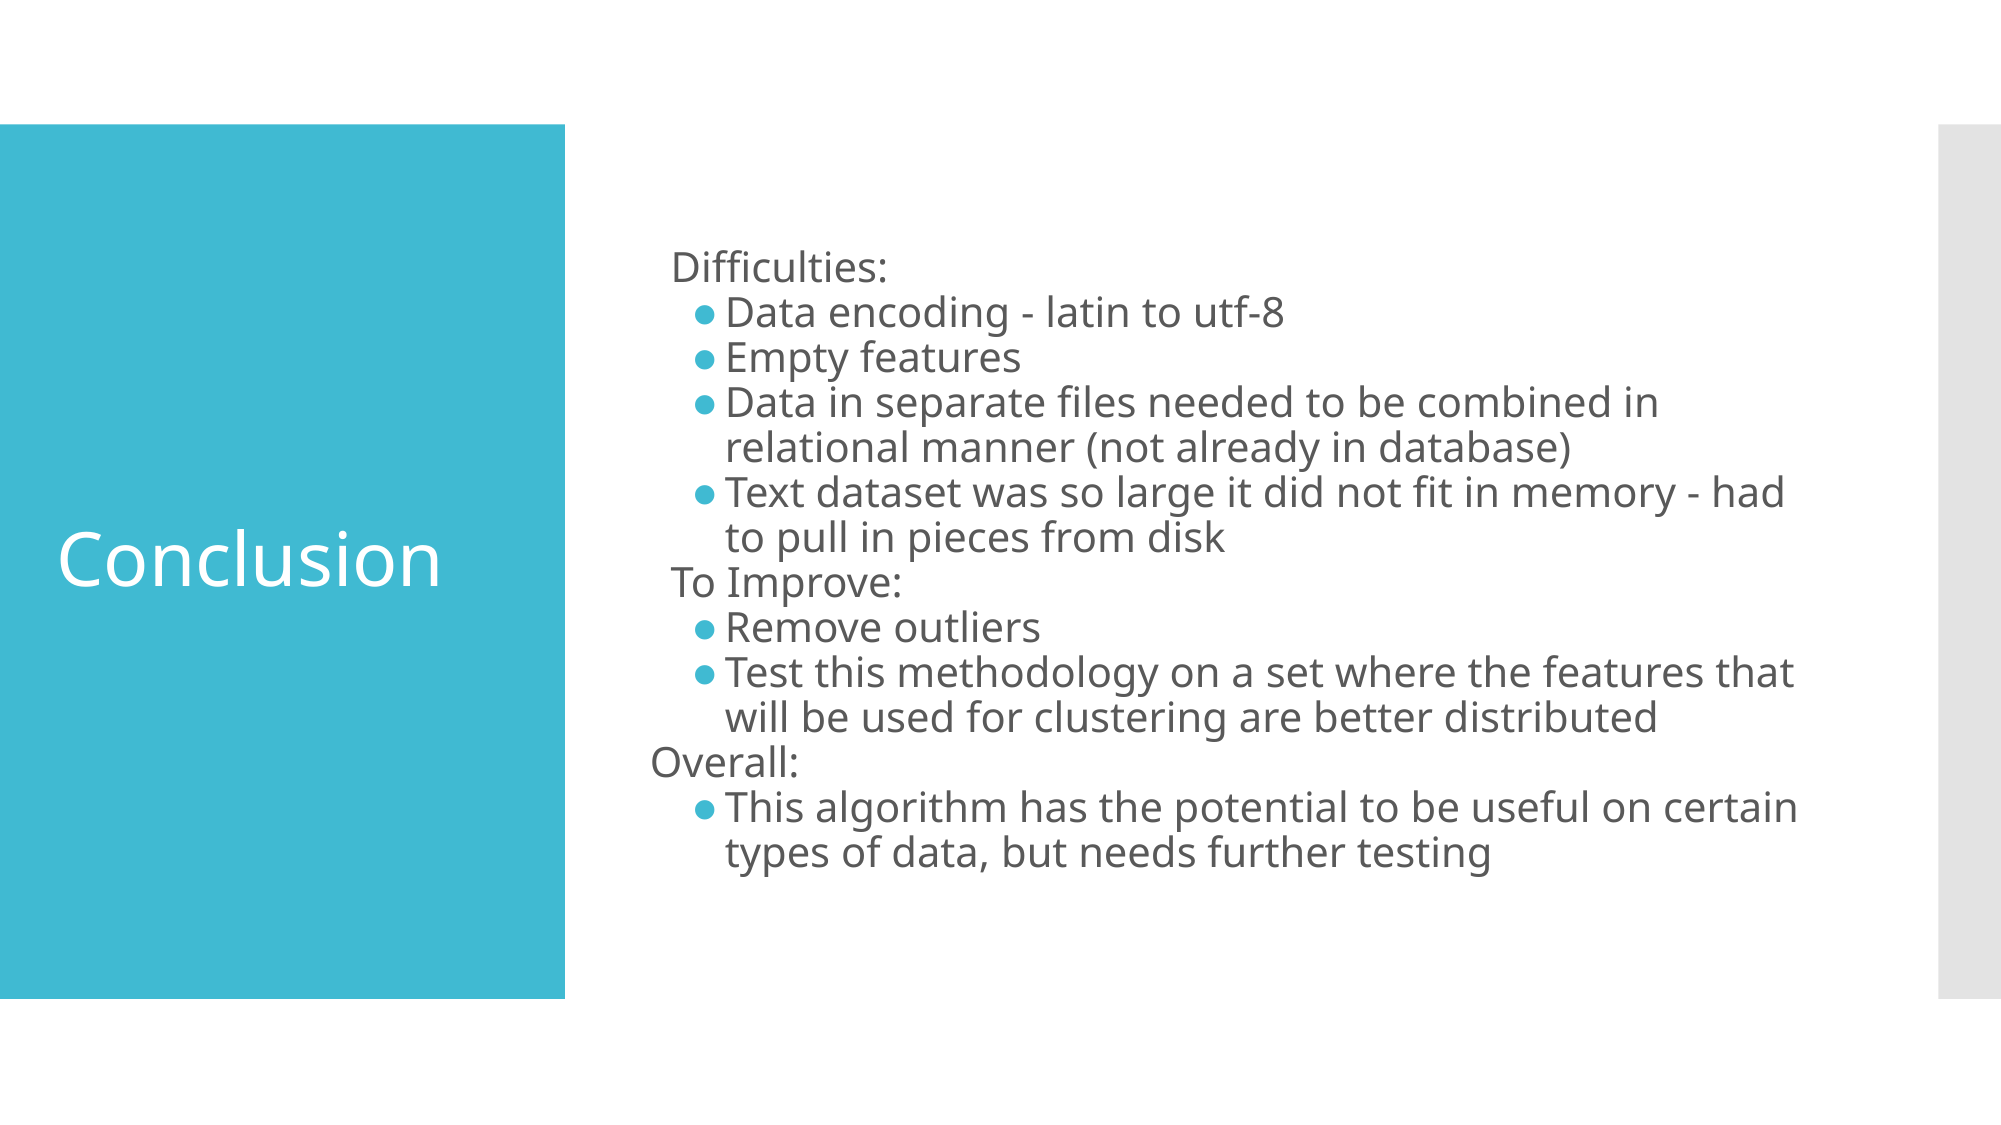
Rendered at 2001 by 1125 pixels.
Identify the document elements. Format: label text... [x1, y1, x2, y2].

title Conclusion [41, 184, 526, 940]
list Difficulties: Data encoding - latin to utf-8 Empty features Data in separate files needed to be combined in relational manner (not already in database) Text dataset was so large it did not fit in memory - had to pull in pieces from disk To Improve: Remove outliers Test this methodology on a set where the features that will be used for clustering are better distributed Overall: This algorithm has the potential to be useful on certain types of data, but needs further testing [634, 141, 1835, 982]
